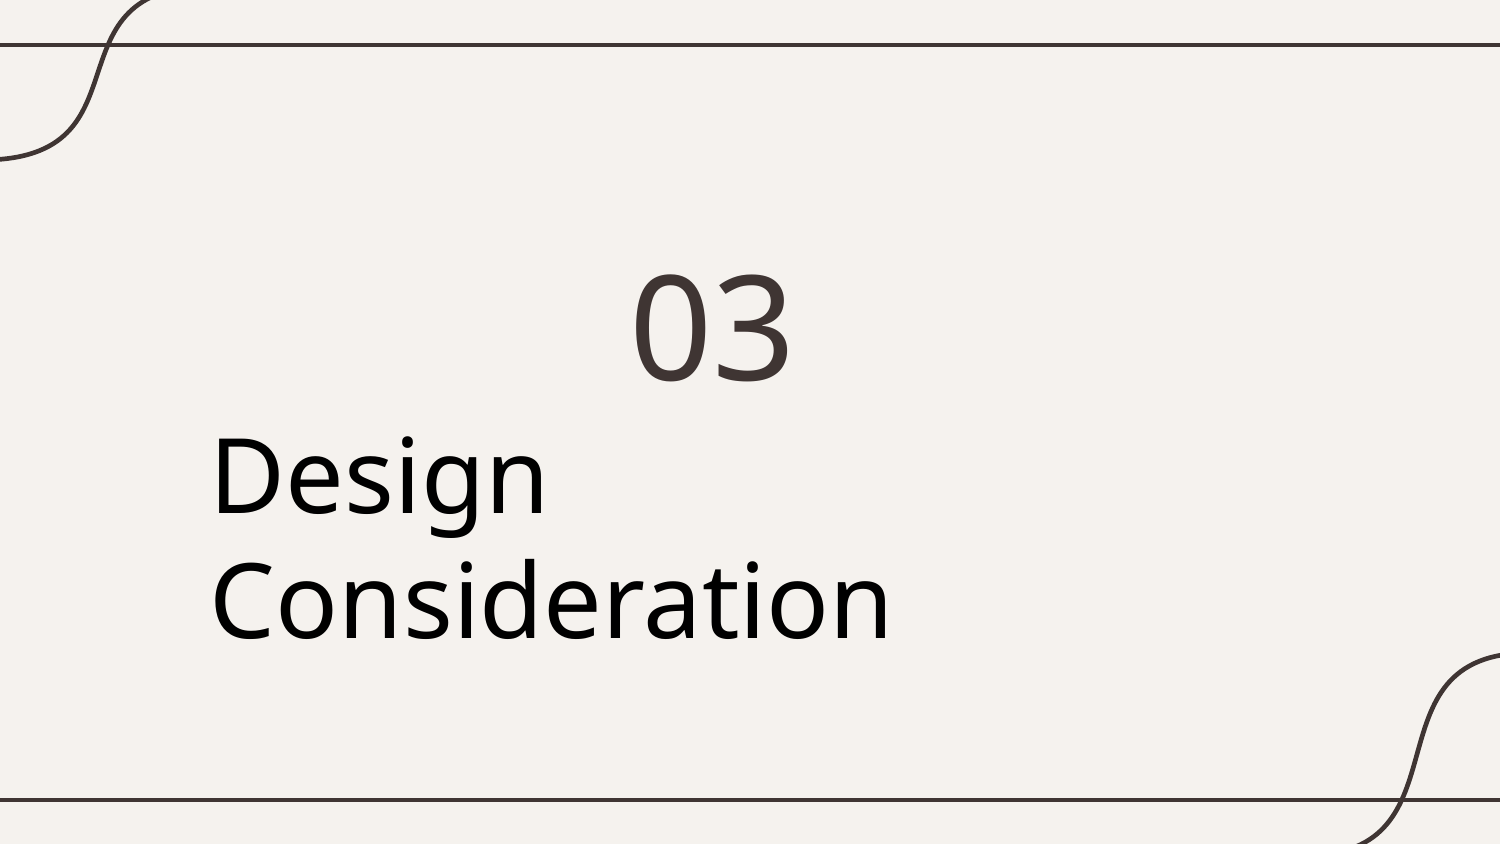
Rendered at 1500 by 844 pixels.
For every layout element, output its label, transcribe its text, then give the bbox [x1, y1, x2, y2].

title Design Consideration [194, 394, 1259, 529]
title 03 [614, 219, 886, 381]
